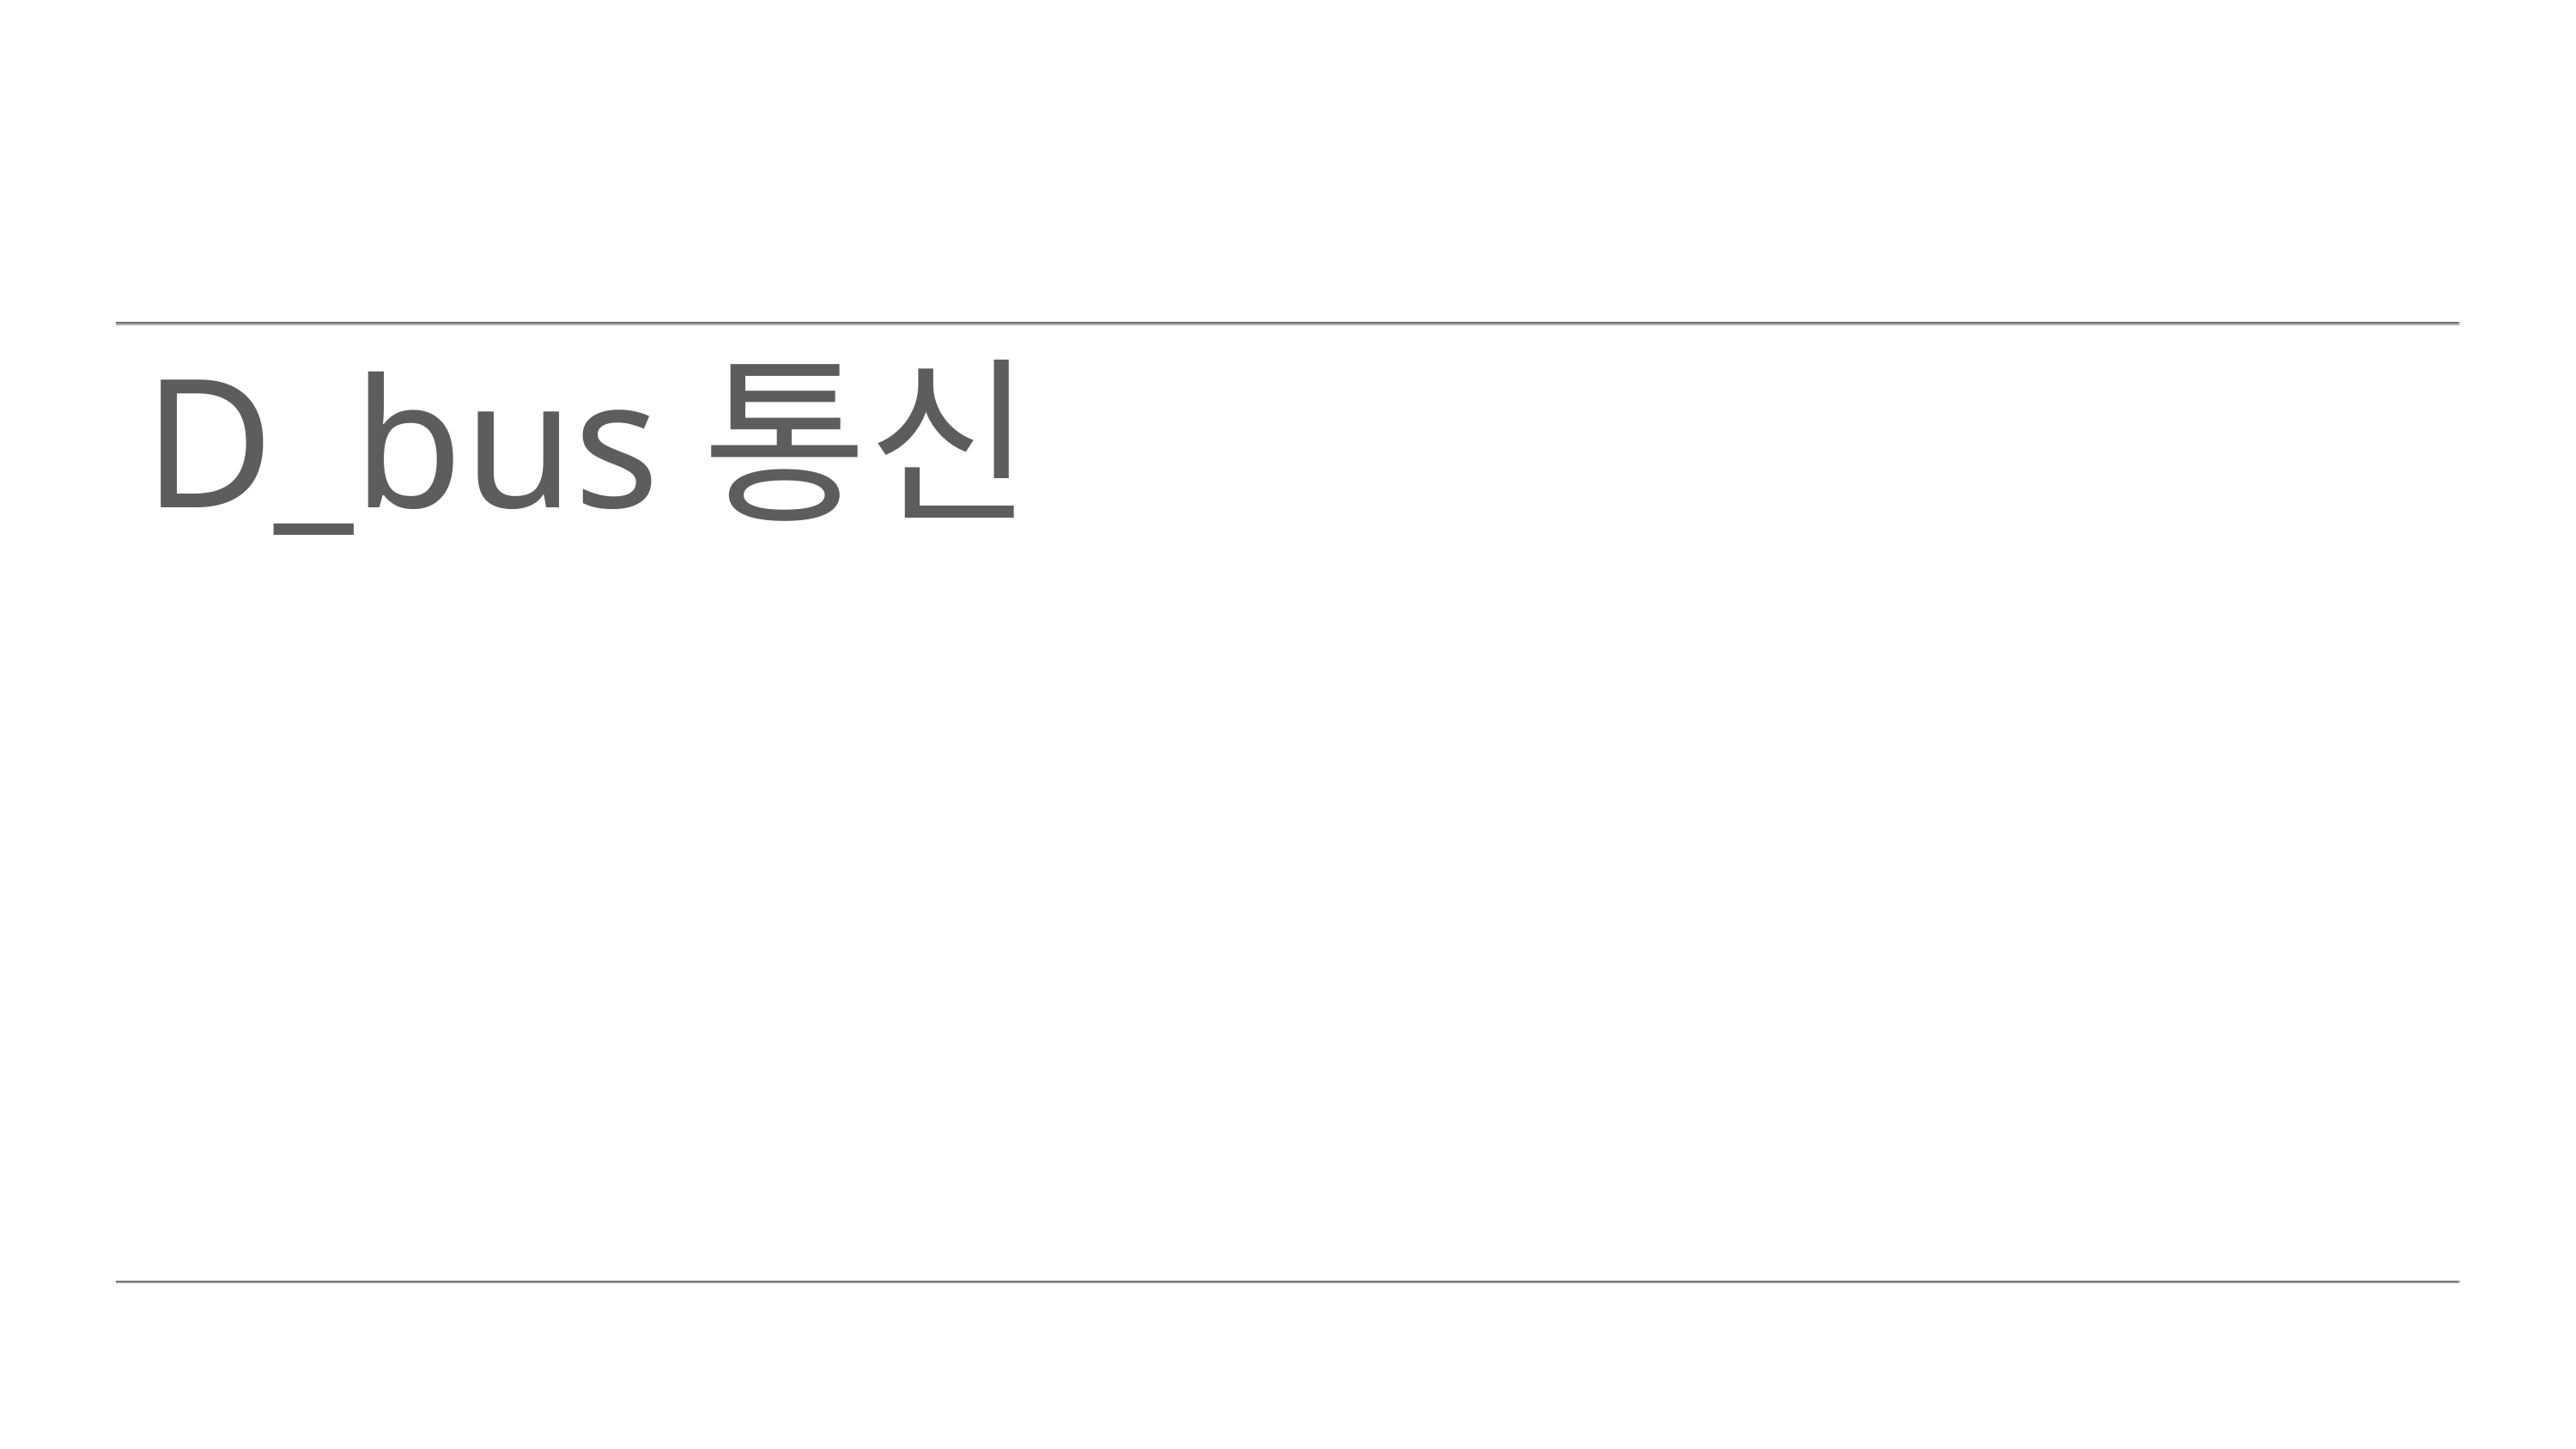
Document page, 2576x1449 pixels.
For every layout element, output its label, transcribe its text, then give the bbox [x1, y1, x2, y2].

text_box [116, 1280, 2460, 1283]
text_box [116, 322, 2460, 325]
text_box D_bus통신 [131, 322, 2576, 550]
